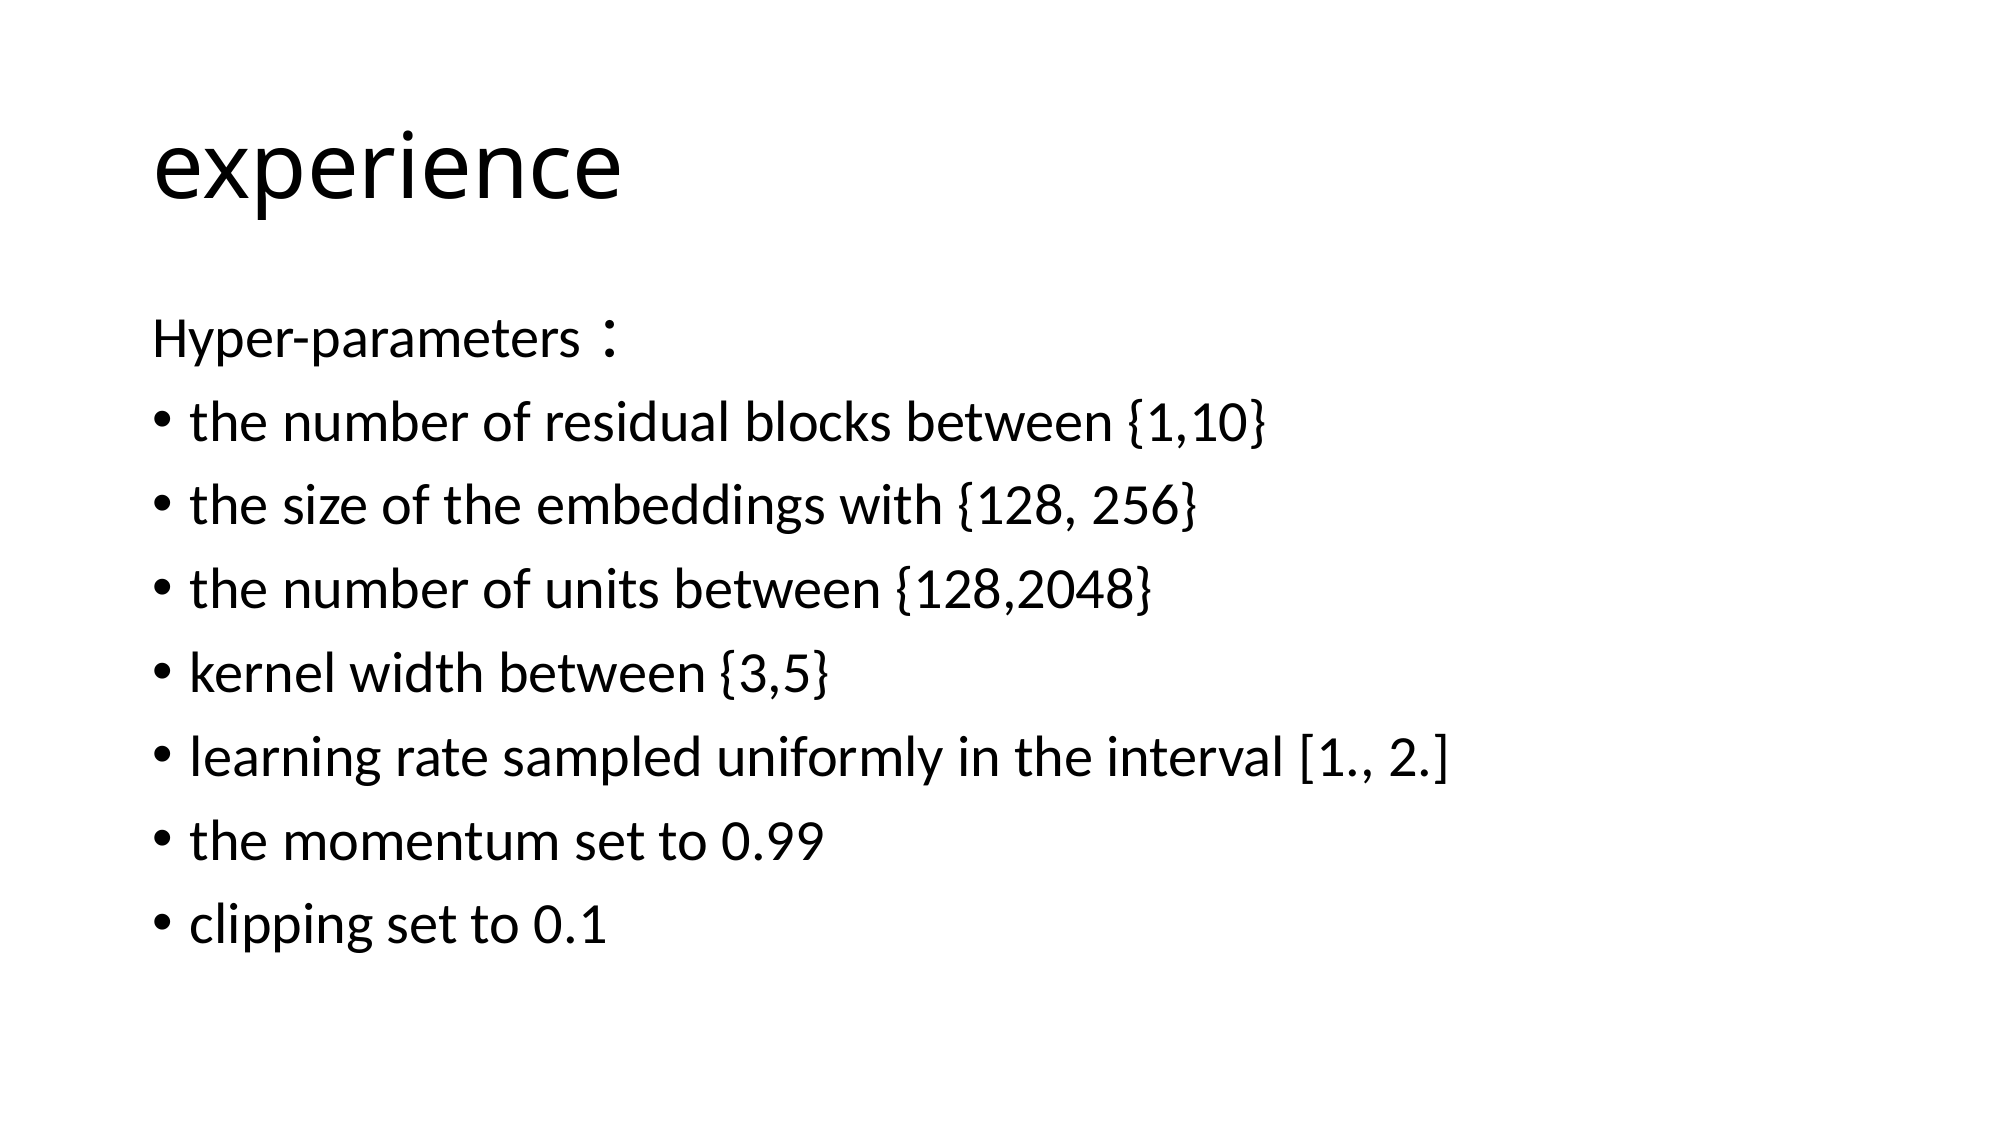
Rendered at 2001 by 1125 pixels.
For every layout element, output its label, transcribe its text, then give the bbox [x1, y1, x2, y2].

list Hyper-parameters： the number of residual blocks between {1,10} the size of the embeddings with {128, 256} the number of units between {128,2048} kernel width between {3,5} learning rate sampled uniformly in the interval [1., 2.] the momentum set to 0.99 clipping set to 0.1 [137, 299, 1863, 1014]
title experience [137, 59, 1863, 278]
